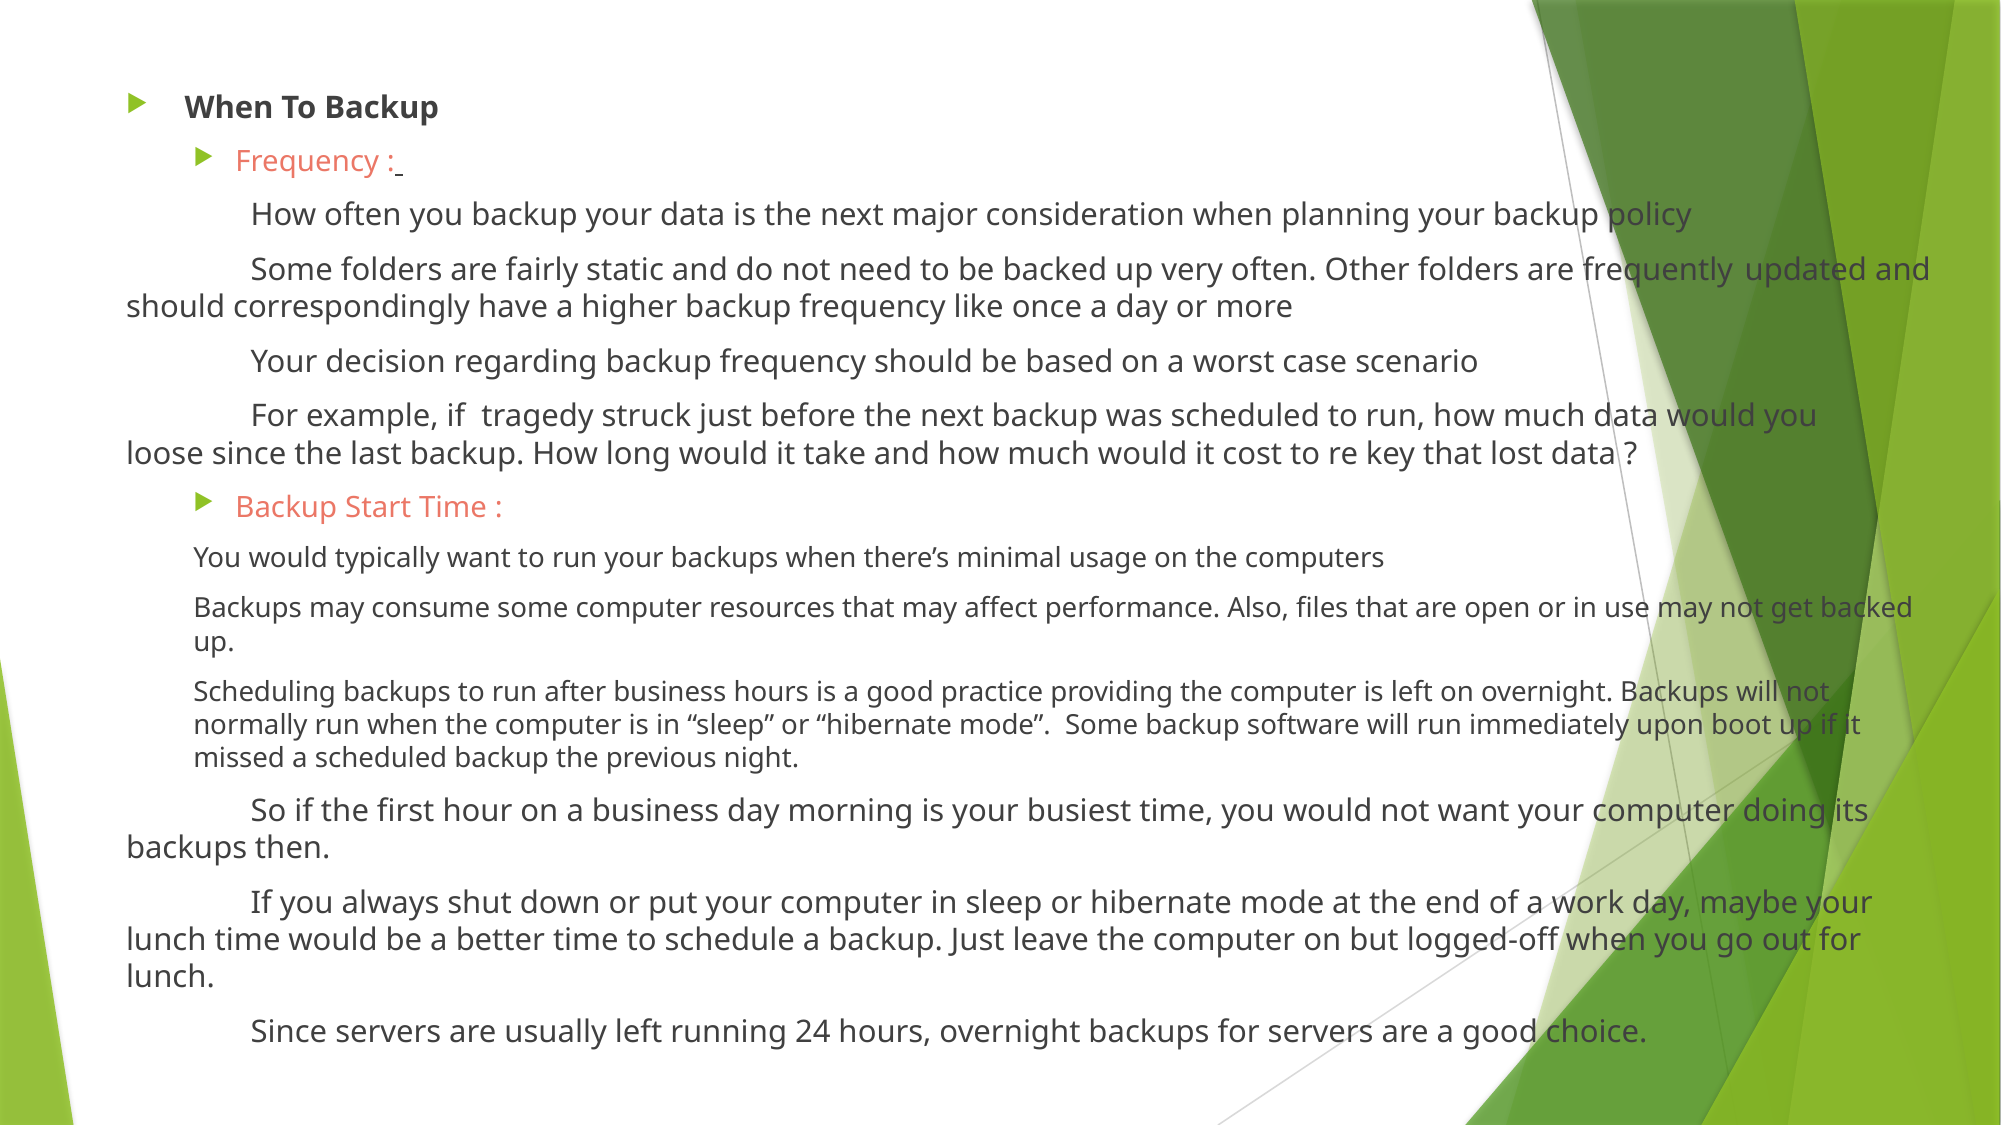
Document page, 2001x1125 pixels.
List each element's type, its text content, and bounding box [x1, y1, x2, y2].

list When To Backup Frequency : How often you backup your data is the next major consideration when planning your backup policy Some folders are fairly static and do not need to be backed up very often. Other folders are frequently updated and should correspondingly have a higher backup frequency like once a day or more Your decision regarding backup frequency should be based on a worst case scenario For example, if tragedy struck just before the next backup was scheduled to run, how much data would you loose since the last backup. How long would it take and how much would it cost to re key that lost data ? Backup Start Time : You would typically want to run your backups when there’s minimal usage on the computers Backups may consume some computer resources that may affect performance. Also, files that are open or in use may not get backed up. Scheduling backups to run after business hours is a good practice providing the computer is left on overnight. Backups will not normally run when the computer is in “sleep” or “hibernate mode”. Some backup software will run immediately upon boot up if it missed a scheduled backup the previous night. So if the first hour on a business day morning is your busiest time, you would not want your computer doing its backups then. If you always shut down or put your computer in sleep or hibernate mode at the end of a work day, maybe your lunch time would be a better time to schedule a backup. Just leave the computer on but logged-off when you go out for lunch. Since servers are usually left running 24 hours, overnight backups for servers are a good choice. [111, 80, 1961, 1061]
